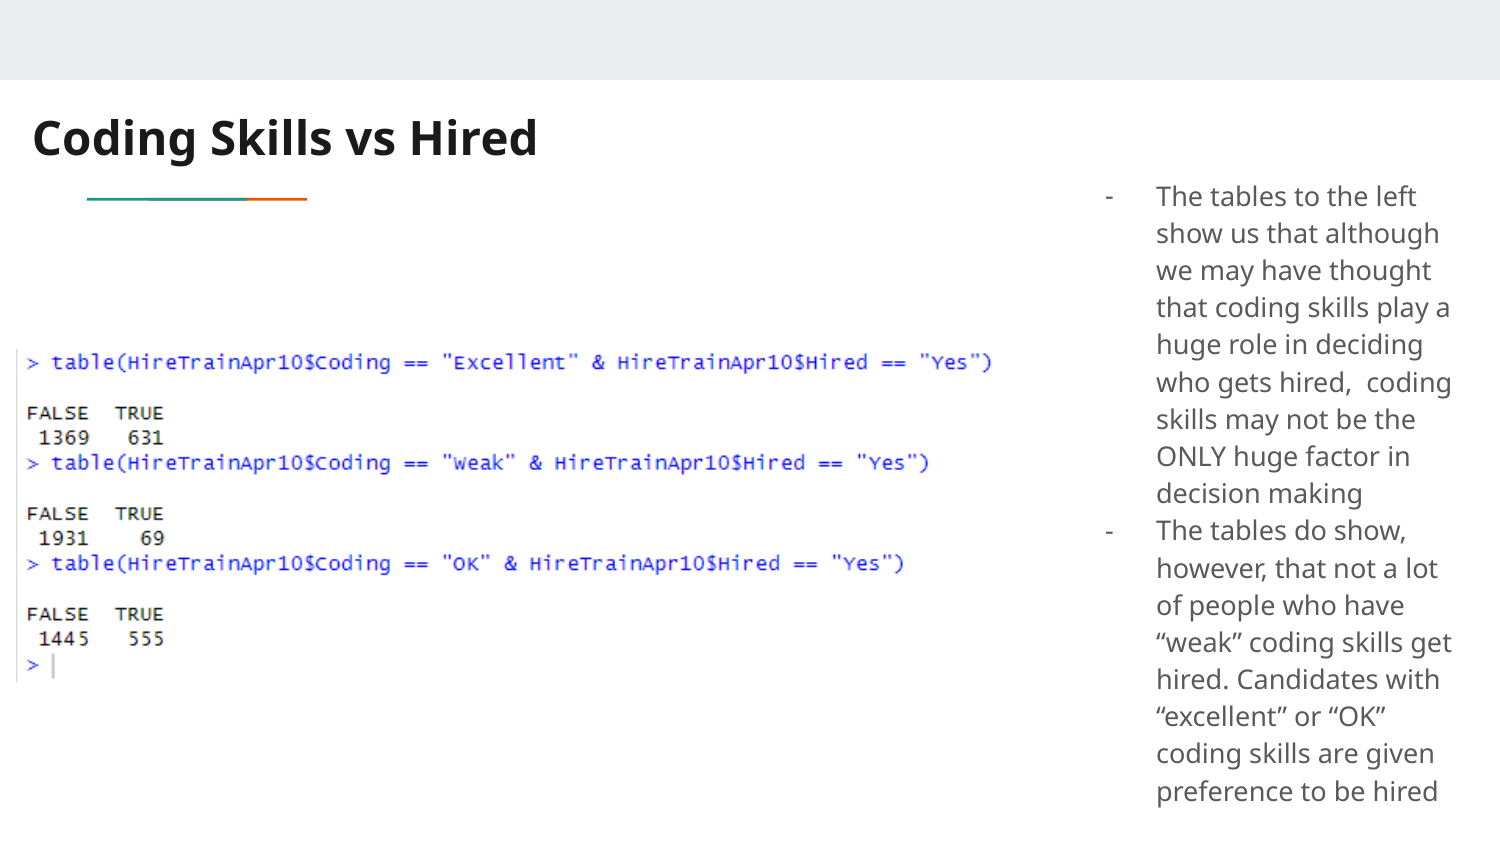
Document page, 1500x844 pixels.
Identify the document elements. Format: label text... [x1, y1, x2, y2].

list The tables to the left show us that although we may have thought that coding skills play a huge role in deciding who gets hired, coding skills may not be the ONLY huge factor in decision making The tables do show, however, that not a lot of people who have “weak” coding skills get hired. Candidates with “excellent” or “OK” coding skills are given preference to be hired [1066, 159, 1472, 823]
picture [16, 349, 1021, 682]
title Coding Skills vs Hired [16, 93, 1279, 181]
